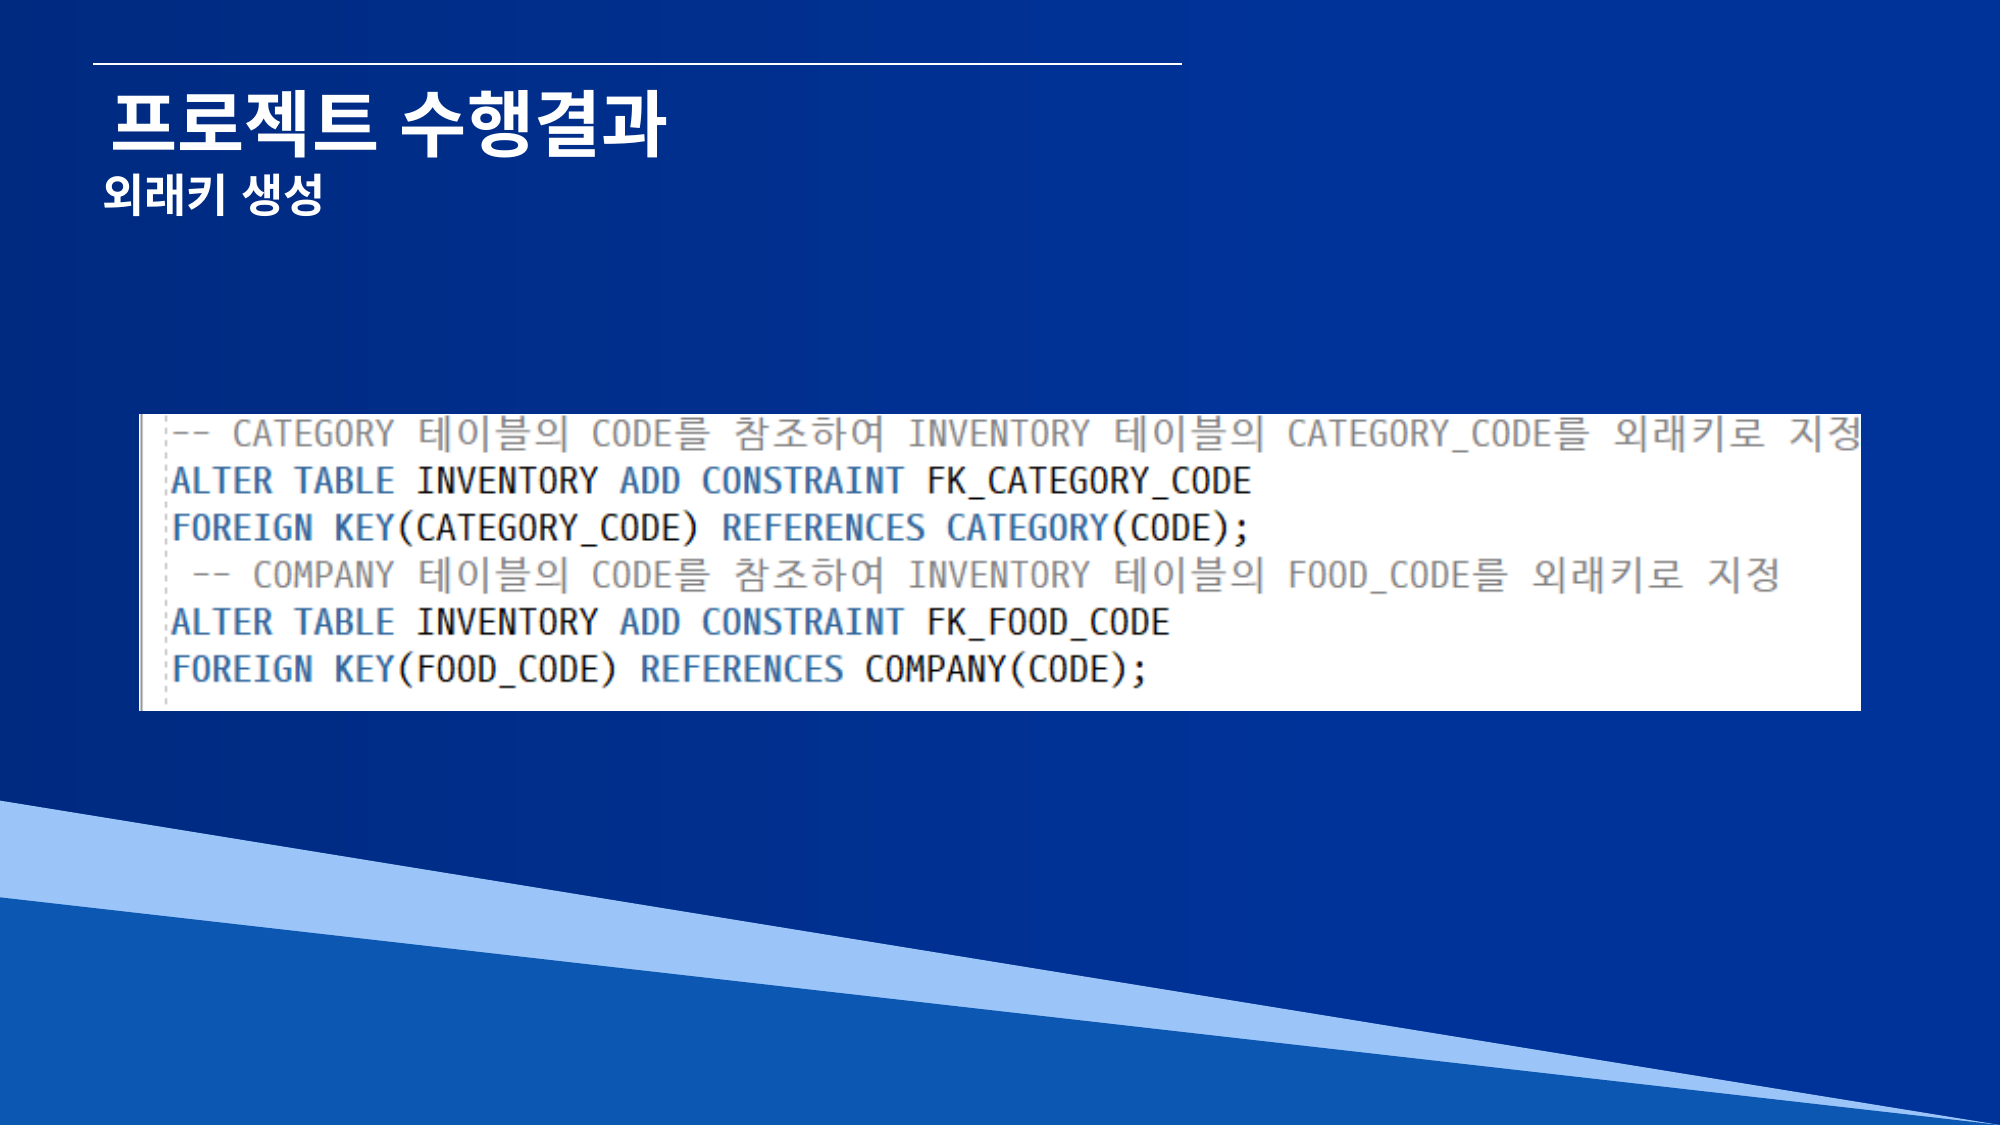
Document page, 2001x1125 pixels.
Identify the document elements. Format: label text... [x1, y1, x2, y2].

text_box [0, 800, 2000, 1125]
picture [139, 414, 1861, 711]
text_box 프로젝트 수행결과 [95, 71, 685, 174]
text_box 외래키 생성 [87, 158, 585, 229]
